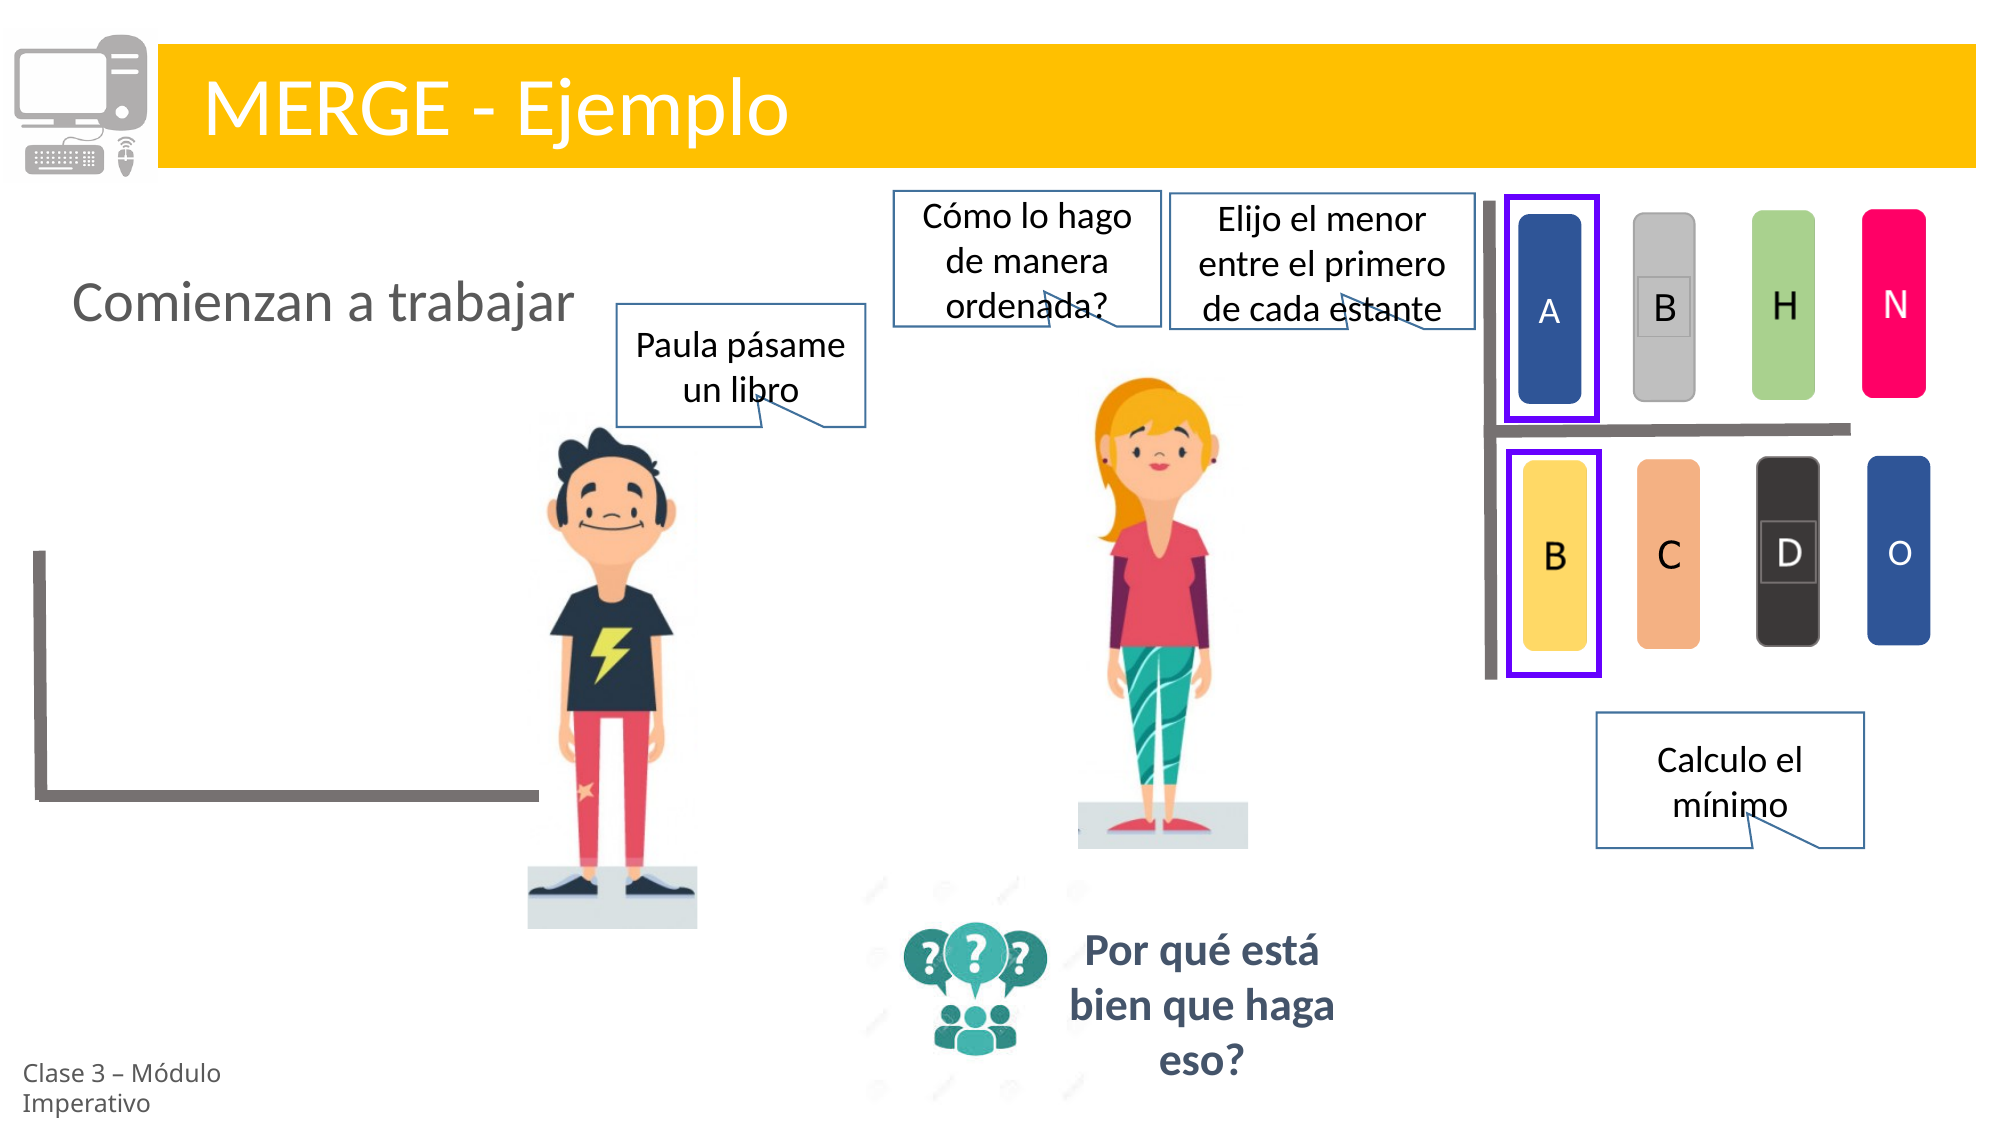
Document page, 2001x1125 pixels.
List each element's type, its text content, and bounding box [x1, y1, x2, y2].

text_box [1506, 196, 1598, 420]
picture [1753, 456, 1828, 648]
text_box Comienzan a trabajar [0, 255, 665, 341]
picture [1077, 361, 1249, 850]
text_box Calculo el mínimo [1596, 712, 1865, 849]
text_box Clase 3 – Módulo Imperativo [7, 1057, 358, 1118]
text_box Cómo lo hago de manera ordenada? [893, 190, 1162, 327]
picture [1633, 458, 1705, 650]
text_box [1519, 214, 1581, 404]
text_box [163, 45, 1976, 167]
picture [527, 412, 698, 929]
text_box [1508, 452, 1600, 675]
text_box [1868, 456, 1930, 645]
text_box Elijo el menor entre el primero de cada estante [1170, 193, 1475, 330]
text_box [1633, 213, 1695, 402]
text_box MERGE - Ejemplo [187, 44, 813, 160]
picture [1519, 460, 1590, 652]
picture [1748, 210, 1823, 401]
picture [3, 28, 158, 183]
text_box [858, 871, 1376, 1107]
picture [1859, 208, 1933, 399]
text_box Paula pásame un libro [616, 303, 866, 428]
